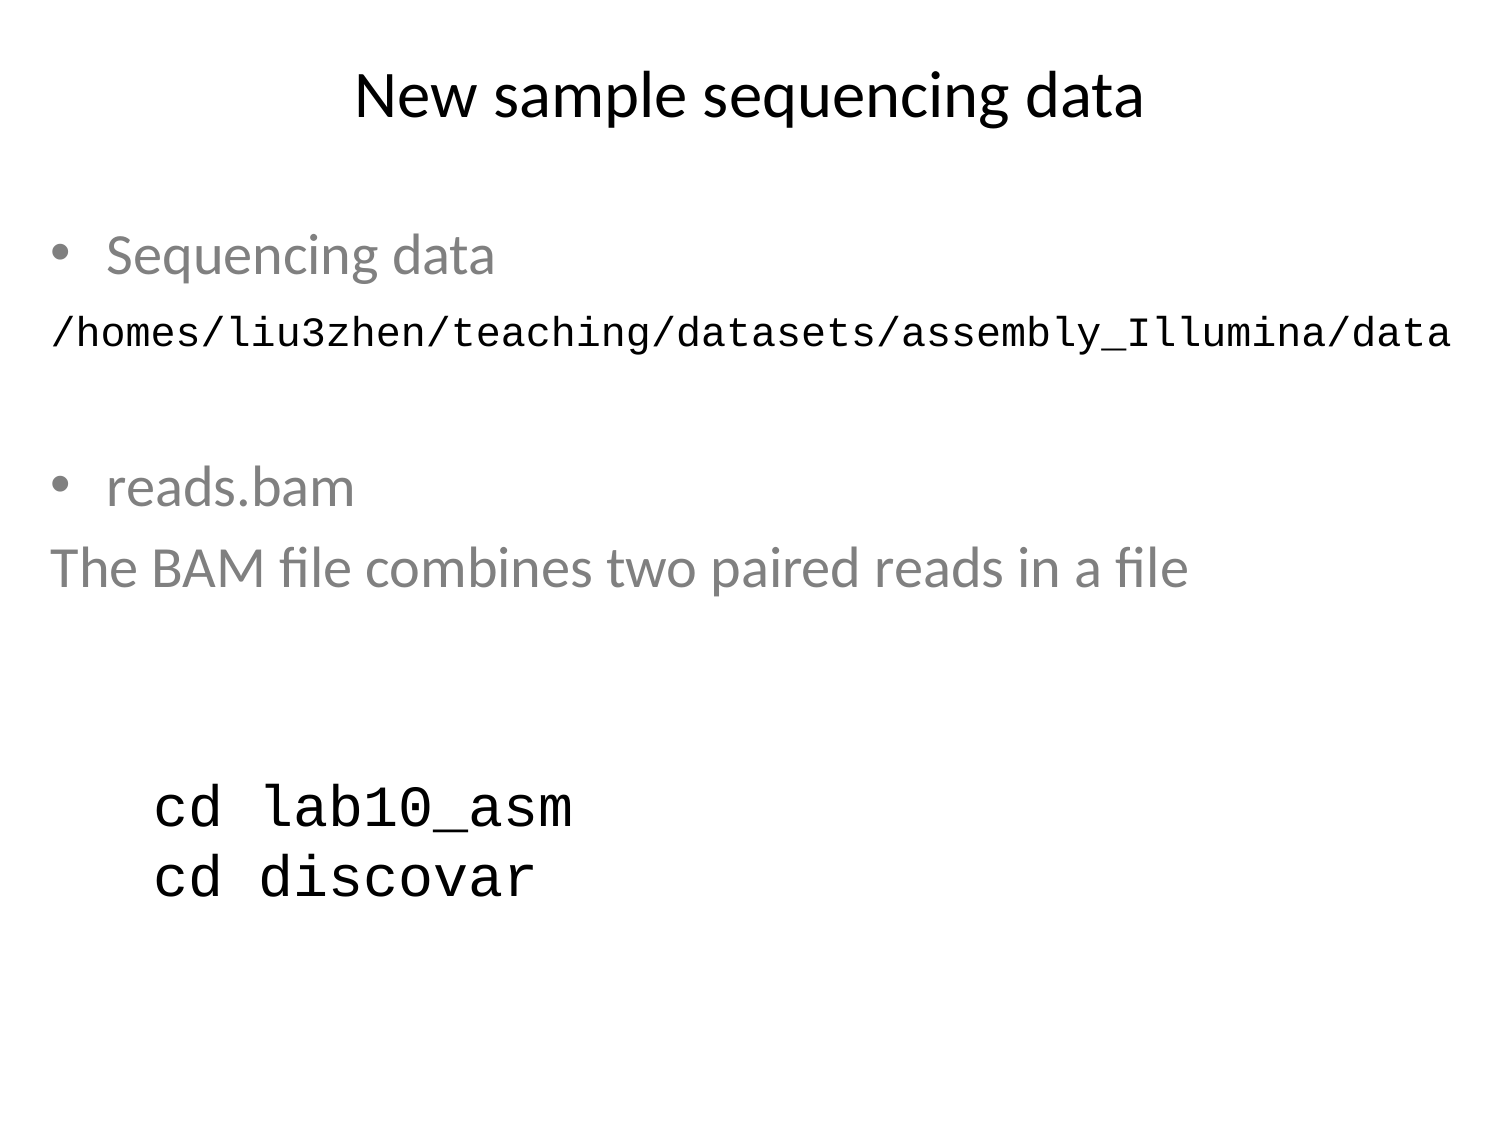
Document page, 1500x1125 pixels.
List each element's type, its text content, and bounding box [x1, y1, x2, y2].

title New sample sequencing data [75, 45, 1425, 138]
text_box cd lab10_asm cd discovar [139, 760, 589, 916]
list Sequencing data /homes/liu3zhen/teaching/datasets/assembly_Illumina/data reads.bam The BAM file combines two paired reads in a file [35, 194, 1475, 761]
